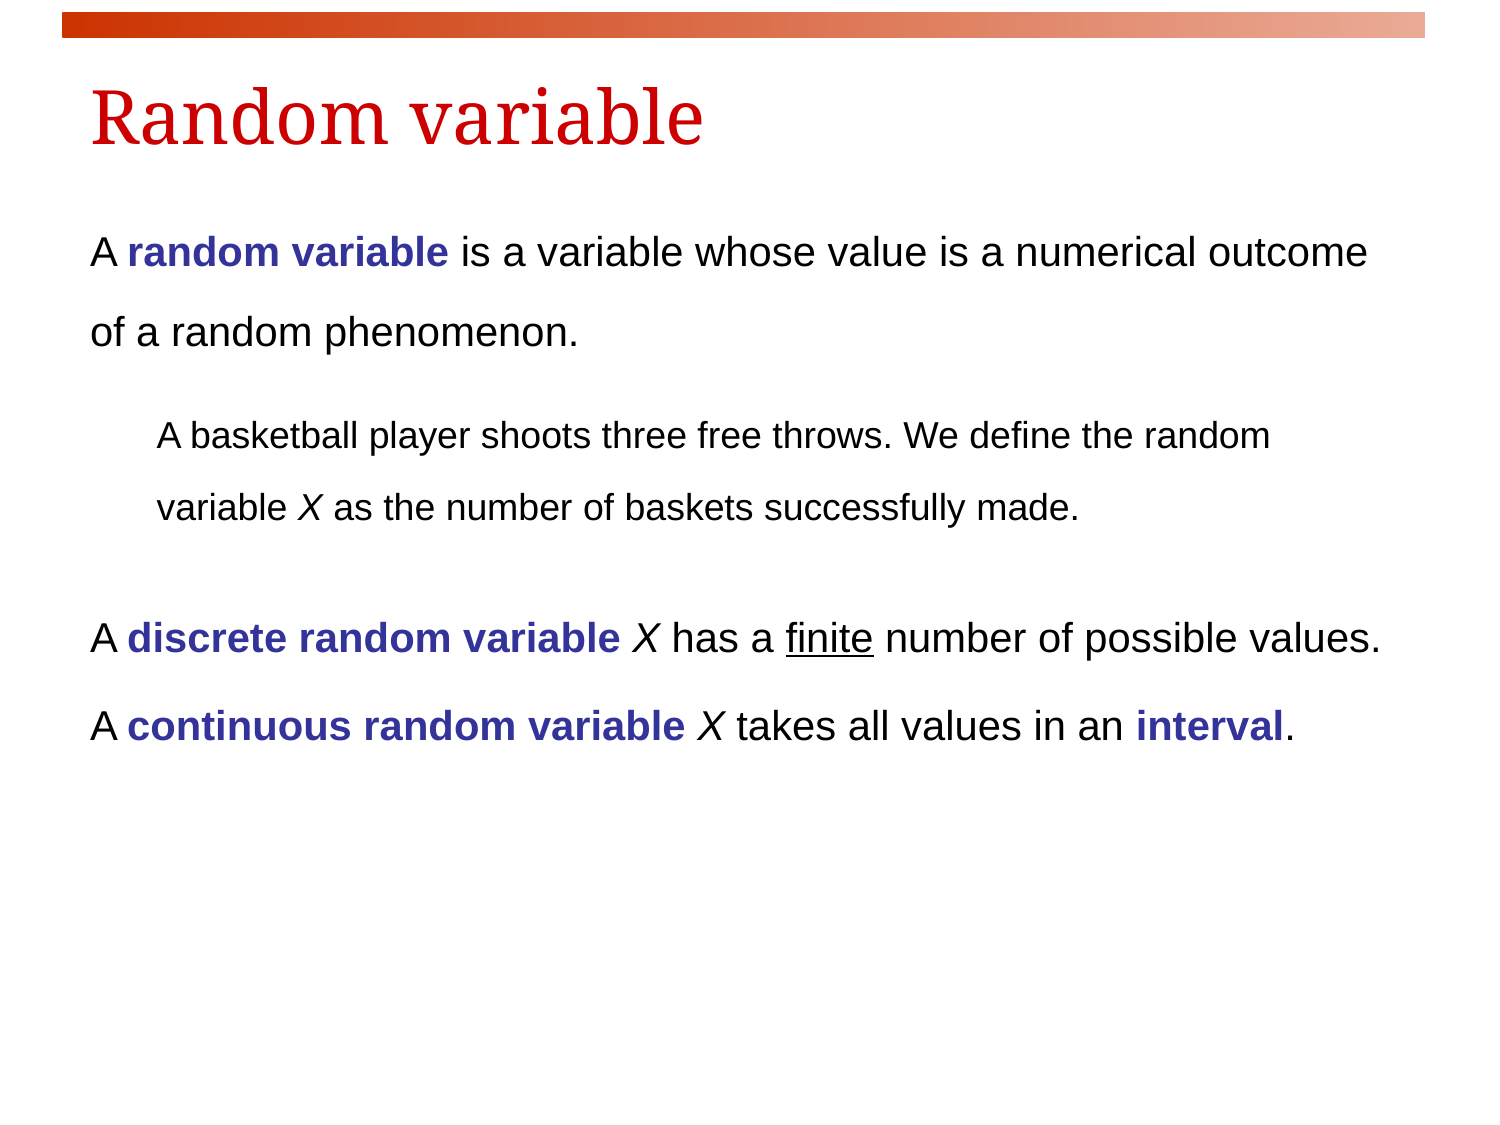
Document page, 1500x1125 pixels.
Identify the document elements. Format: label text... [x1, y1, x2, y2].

title Random variable [75, 62, 1433, 163]
list A random variable is a variable whose value is a numerical outcome of a random phenomenon. A basketball player shoots three free throws. We define the random variable X as the number of baskets successfully made. A discrete random variable X has a finite number of possible values. A continuous random variable X takes all values in an interval. [75, 187, 1425, 1088]
